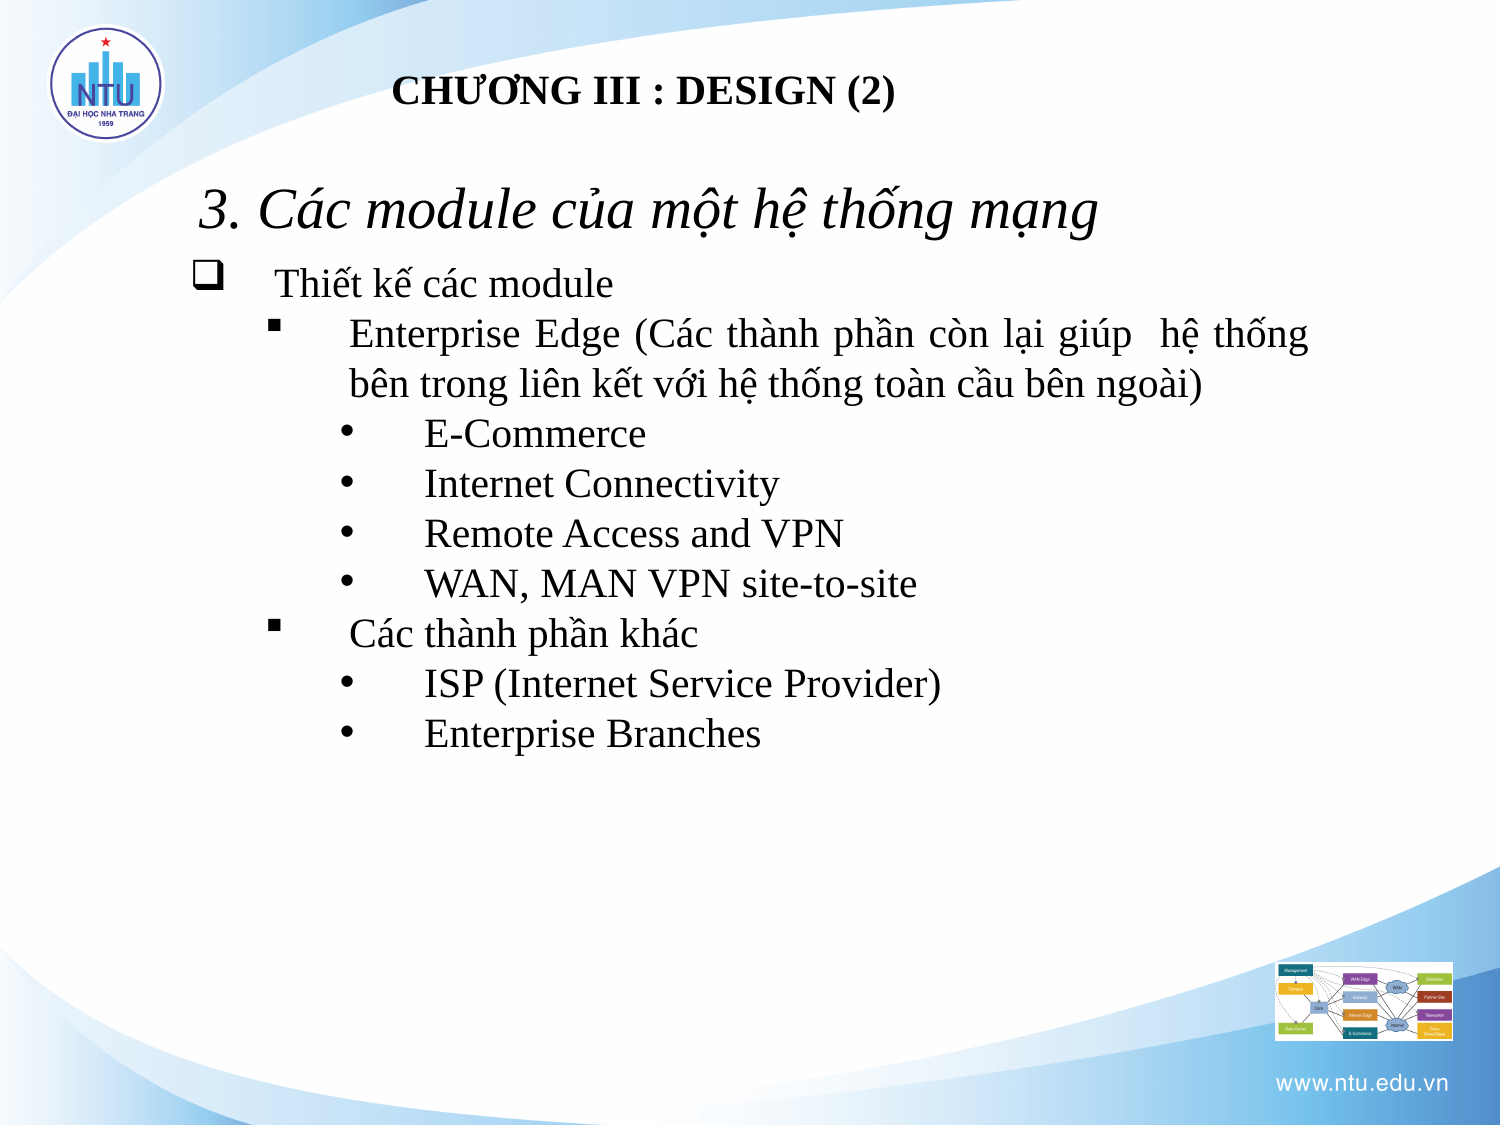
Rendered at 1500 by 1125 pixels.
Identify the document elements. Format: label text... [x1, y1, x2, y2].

text_box 3. Các module của một hệ thống mạng [184, 162, 1472, 248]
text_box Thiết kế các module Enterprise Edge (Các thành phần còn lại giúp hệ thống bên trong liên kết với hệ thống toàn cầu bên ngoài) E-Commerce Internet Connectivity Remote Access and VPN WAN, MAN VPN site-to-site Các thành phần khác ISP (Internet Service Provider) Enterprise Branches [175, 248, 1325, 1004]
picture [0, 0, 1500, 1125]
title CHƯƠNG III : DESIGN (2) [187, 37, 1100, 138]
